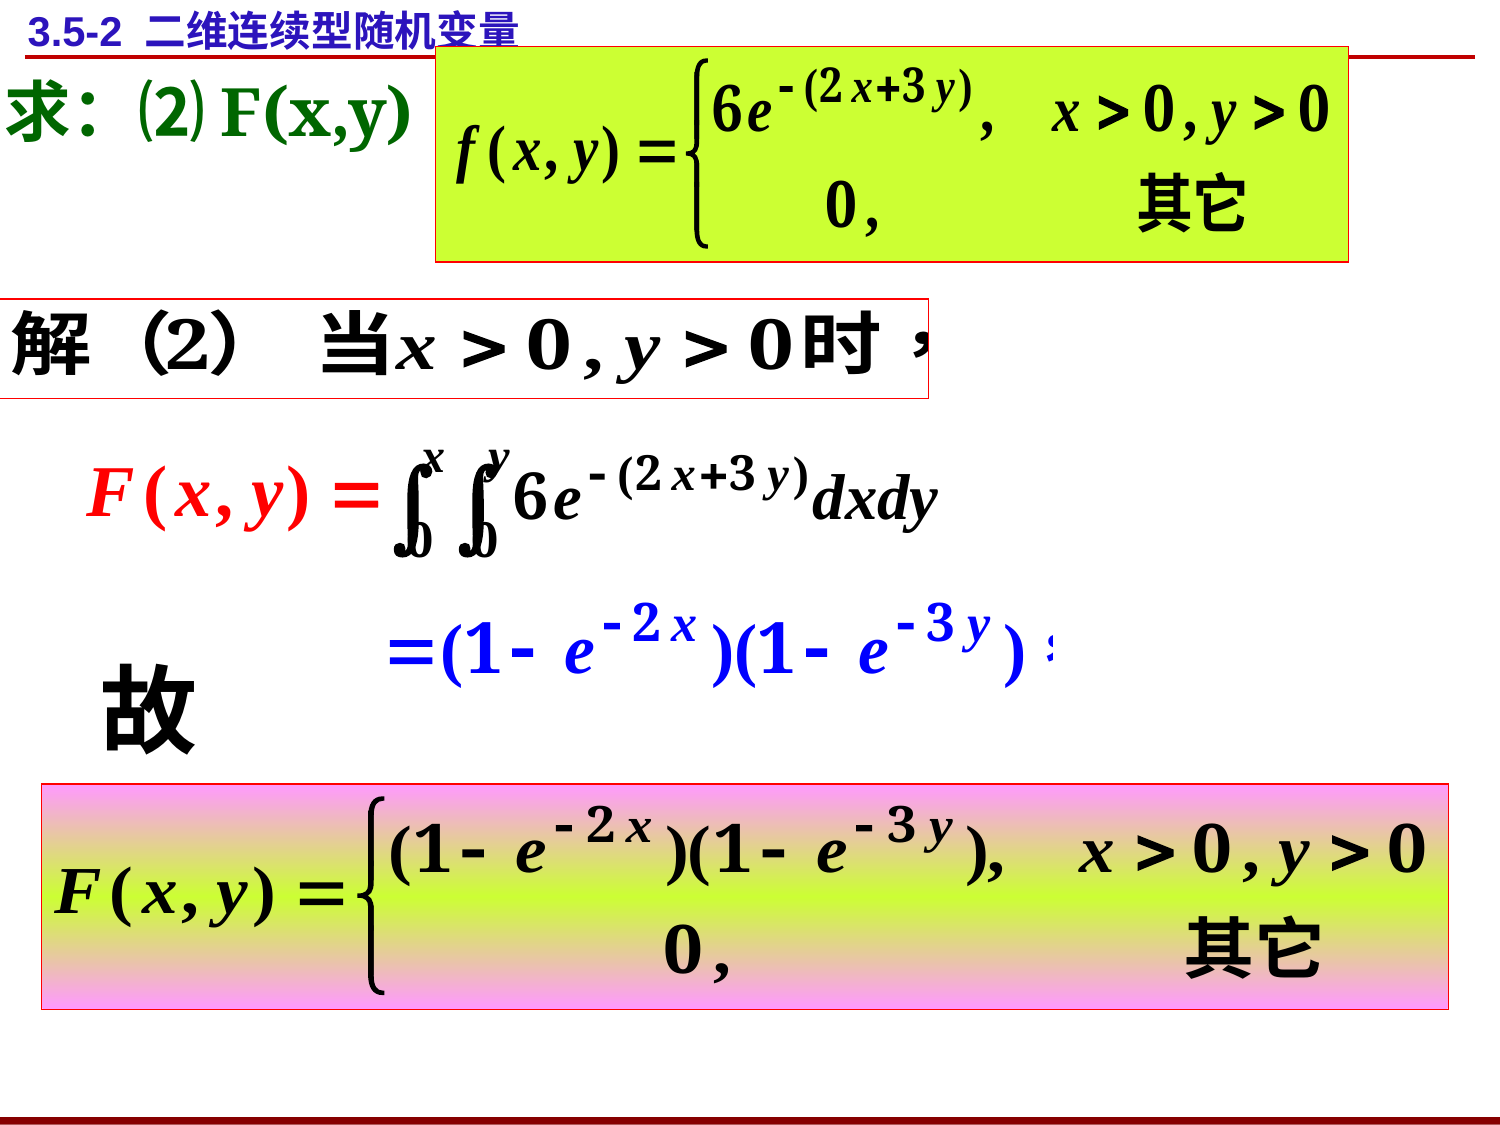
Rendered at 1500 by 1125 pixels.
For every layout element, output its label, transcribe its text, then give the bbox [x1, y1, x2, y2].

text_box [373, 422, 952, 574]
title 3.5-2 二维连续型随机变量 [12, 6, 1304, 53]
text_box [372, 584, 1053, 701]
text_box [87, 649, 217, 764]
text_box 求：⑵F(x,y)； [0, 62, 431, 157]
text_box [436, 47, 1348, 262]
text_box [42, 784, 1448, 1009]
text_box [74, 449, 379, 546]
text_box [0, 299, 928, 399]
